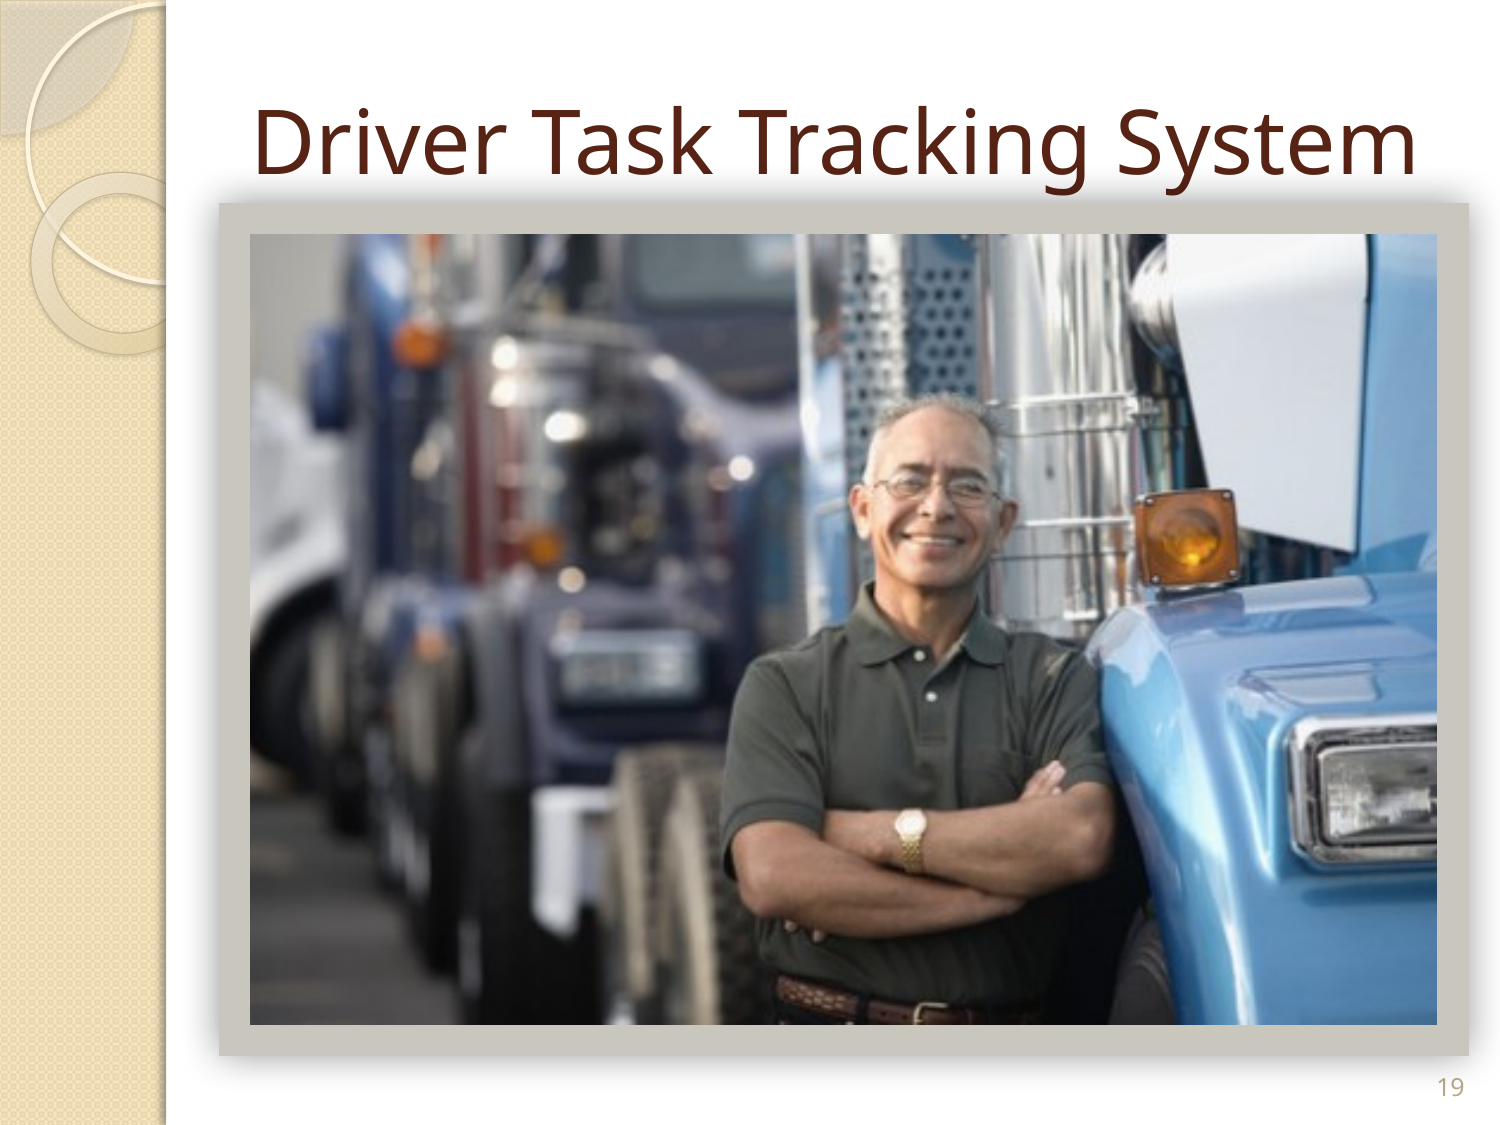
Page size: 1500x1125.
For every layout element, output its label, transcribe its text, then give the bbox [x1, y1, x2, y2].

picture [249, 233, 1438, 1026]
title Driver Task Tracking System [235, 45, 1466, 180]
slide_number 19 [1413, 1059, 1488, 1113]
